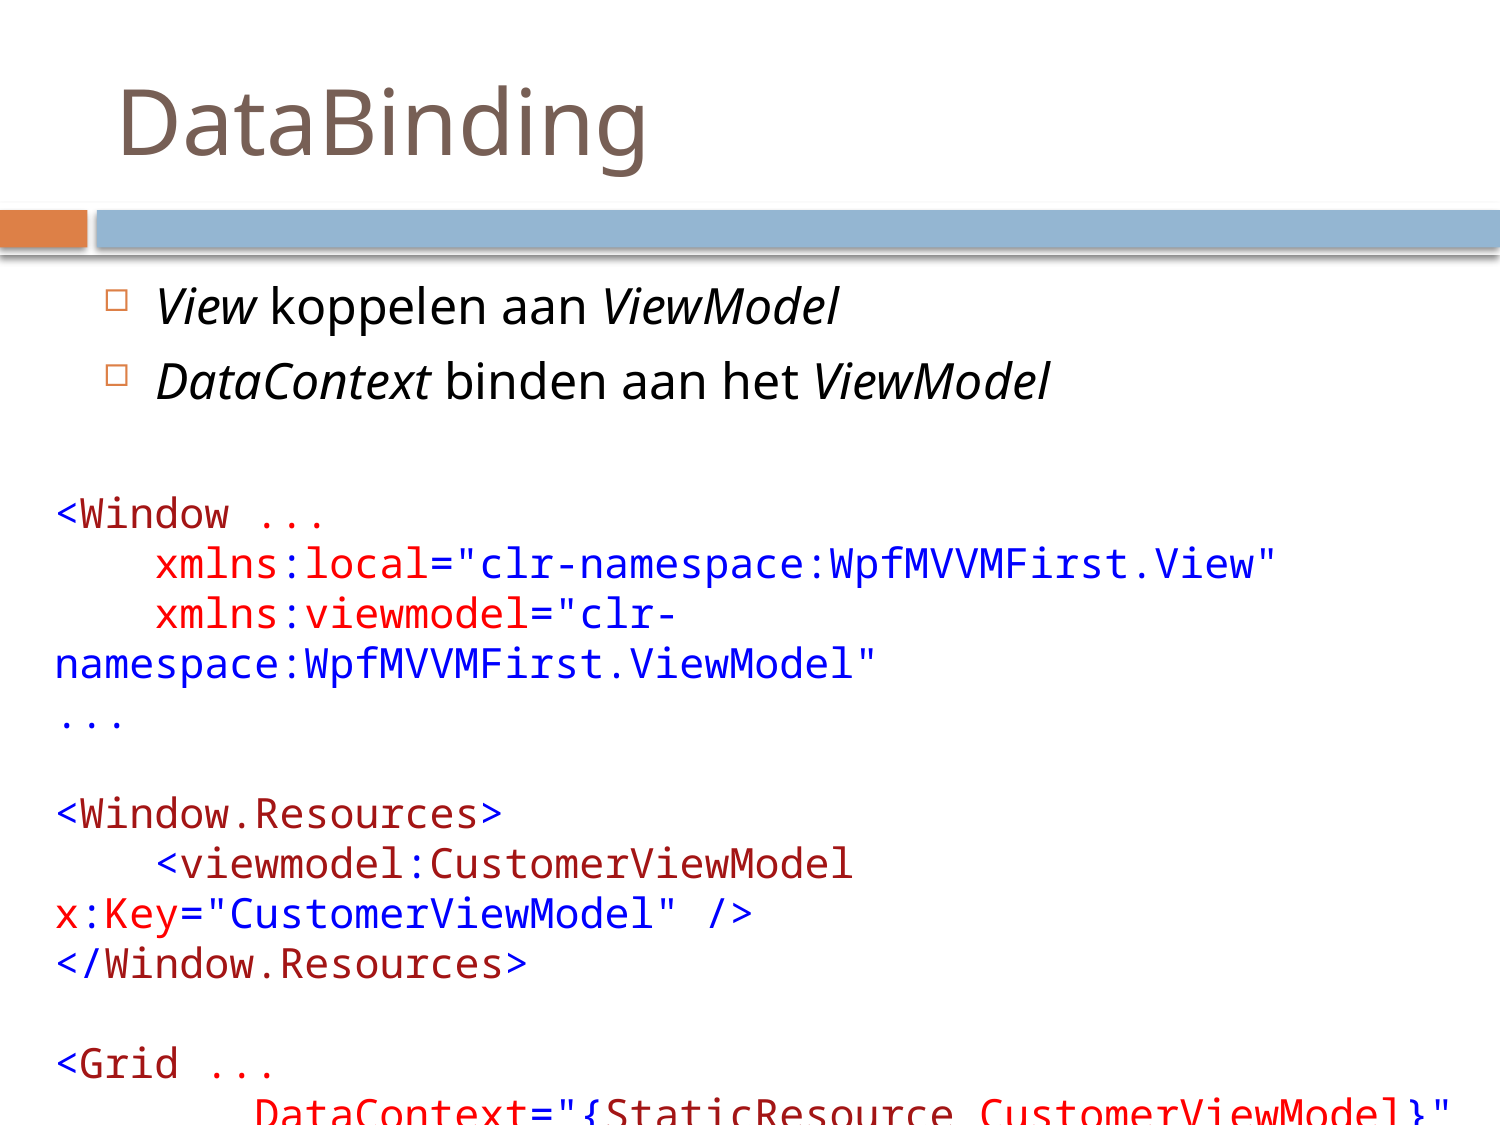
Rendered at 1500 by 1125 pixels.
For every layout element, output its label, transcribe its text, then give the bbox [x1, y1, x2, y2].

list View koppelen aan ViewModel DataContext binden aan het ViewModel [88, 267, 1459, 479]
text_box <Window ... xmlns:local="clr-namespace:WpfMVVMFirst.View" xmlns:viewmodel="clr-namespace:WpfMVVMFirst.ViewModel" ... <Window.Resources> <viewmodel:CustomerViewModel x:Key="CustomerViewModel" /> </Window.Resources> <Grid ... DataContext="{StaticResource CustomerViewModel}" > [39, 479, 1483, 1125]
title DataBinding [100, 37, 1438, 200]
